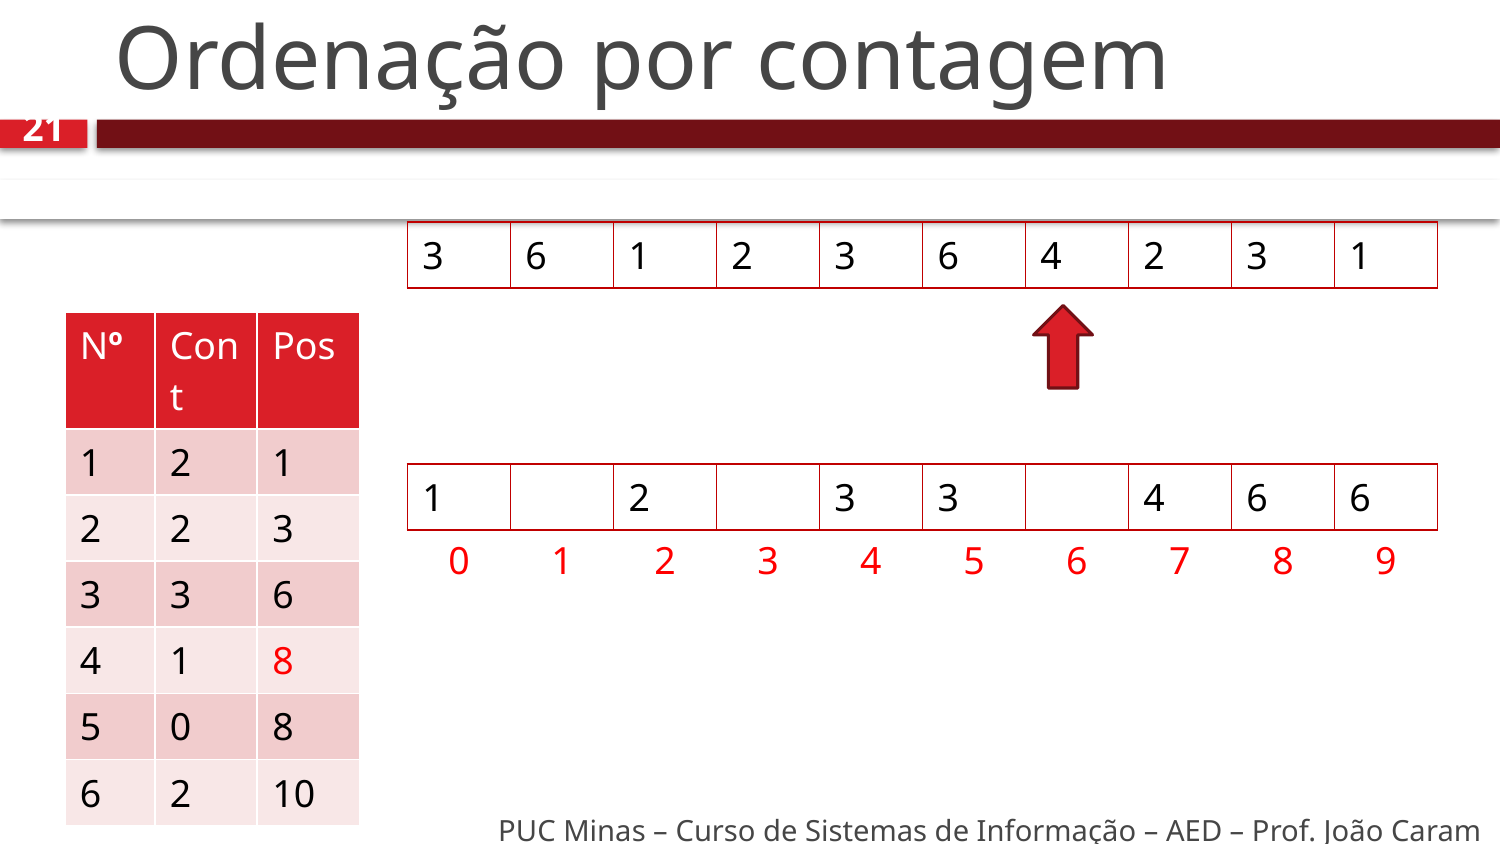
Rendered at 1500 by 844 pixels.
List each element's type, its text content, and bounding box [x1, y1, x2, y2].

table_header [1026, 465, 1128, 527]
table_header 7 [1128, 527, 1231, 593]
table_header Nº [66, 313, 154, 428]
table_header 3 [1232, 223, 1334, 287]
table_header 6 [1232, 465, 1334, 527]
table_cell 4 [66, 628, 154, 693]
table_header 3 [820, 465, 922, 527]
table_header 2 [614, 527, 717, 593]
table_cell 1 [258, 430, 359, 494]
table_header 3 [717, 527, 820, 593]
table_header 1 [1335, 223, 1437, 287]
table_cell 1 [156, 628, 256, 693]
table_header [511, 465, 613, 527]
table_cell 3 [66, 562, 154, 626]
table_cell 2 [156, 496, 256, 560]
table_cell 6 [258, 562, 359, 626]
table_cell 3 [156, 562, 256, 626]
slide_number 21 [0, 114, 88, 145]
table_header 6 [1335, 465, 1437, 527]
table_header 6 [1025, 527, 1128, 593]
table_header 4 [820, 527, 923, 593]
table_cell 8 [258, 628, 359, 693]
table_header 6 [923, 223, 1025, 287]
table_header 3 [820, 223, 922, 287]
table_header 3 [923, 465, 1025, 527]
table_cell 5 [66, 694, 154, 759]
table_header 6 [511, 223, 613, 287]
table_header 5 [923, 527, 1025, 593]
text_box [1032, 304, 1094, 390]
table_header 2 [1129, 223, 1231, 287]
table_header 4 [1026, 223, 1128, 287]
footer PUC Minas – Curso de Sistemas de Informação – AED – Prof. João Caram [159, 807, 1497, 844]
title Ordenação por contagem [99, 19, 1483, 115]
table_header 2 [717, 223, 819, 287]
table_cell 3 [258, 496, 359, 560]
table_cell 10 [258, 760, 359, 825]
table_cell 2 [156, 430, 256, 494]
table_cell 6 [66, 760, 154, 825]
table_cell 2 [66, 496, 154, 560]
table_header 0 [408, 527, 511, 593]
table_header [717, 465, 819, 527]
table_header 1 [511, 527, 614, 593]
table_header 2 [614, 465, 716, 527]
table_cell 2 [156, 760, 256, 825]
table_header 1 [614, 223, 716, 287]
table_cell 1 [66, 430, 154, 494]
table_header 9 [1334, 527, 1437, 593]
table_header Pos [258, 313, 359, 428]
table_header 8 [1231, 527, 1334, 593]
table_header Cont [156, 313, 256, 428]
table_header 1 [408, 465, 510, 527]
table_cell 8 [258, 694, 359, 759]
table_cell 0 [156, 694, 256, 759]
table_header 4 [1129, 465, 1231, 527]
table_header 3 [408, 223, 510, 287]
